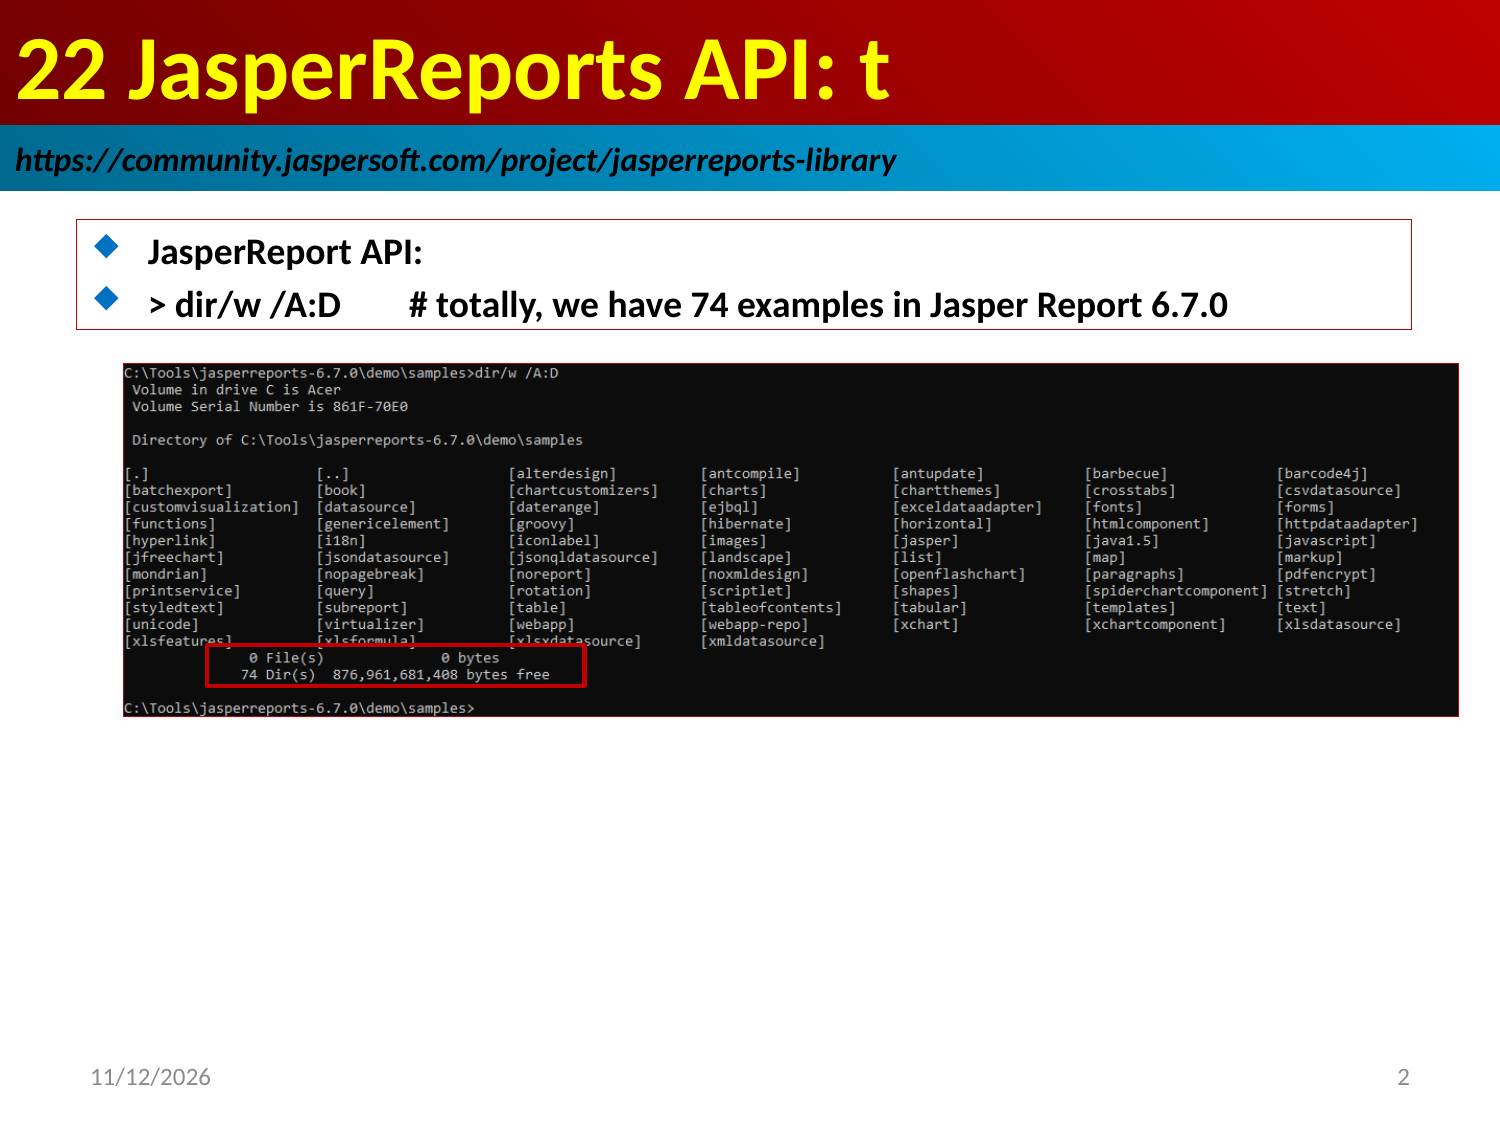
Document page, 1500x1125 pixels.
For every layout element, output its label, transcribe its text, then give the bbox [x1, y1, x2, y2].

picture [123, 363, 1459, 717]
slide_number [75, 1042, 425, 1109]
subtitle JasperReport API: > dir/w /A:D # totally, we have 74 examples in Jasper Report 6.7.0 [76, 219, 1412, 330]
text_box https://community.jaspersoft.com/project/jasperreports-library [0, 125, 1500, 191]
title 22 JasperReports API: t [0, 0, 1500, 125]
slide_number 2 [1074, 1042, 1425, 1109]
